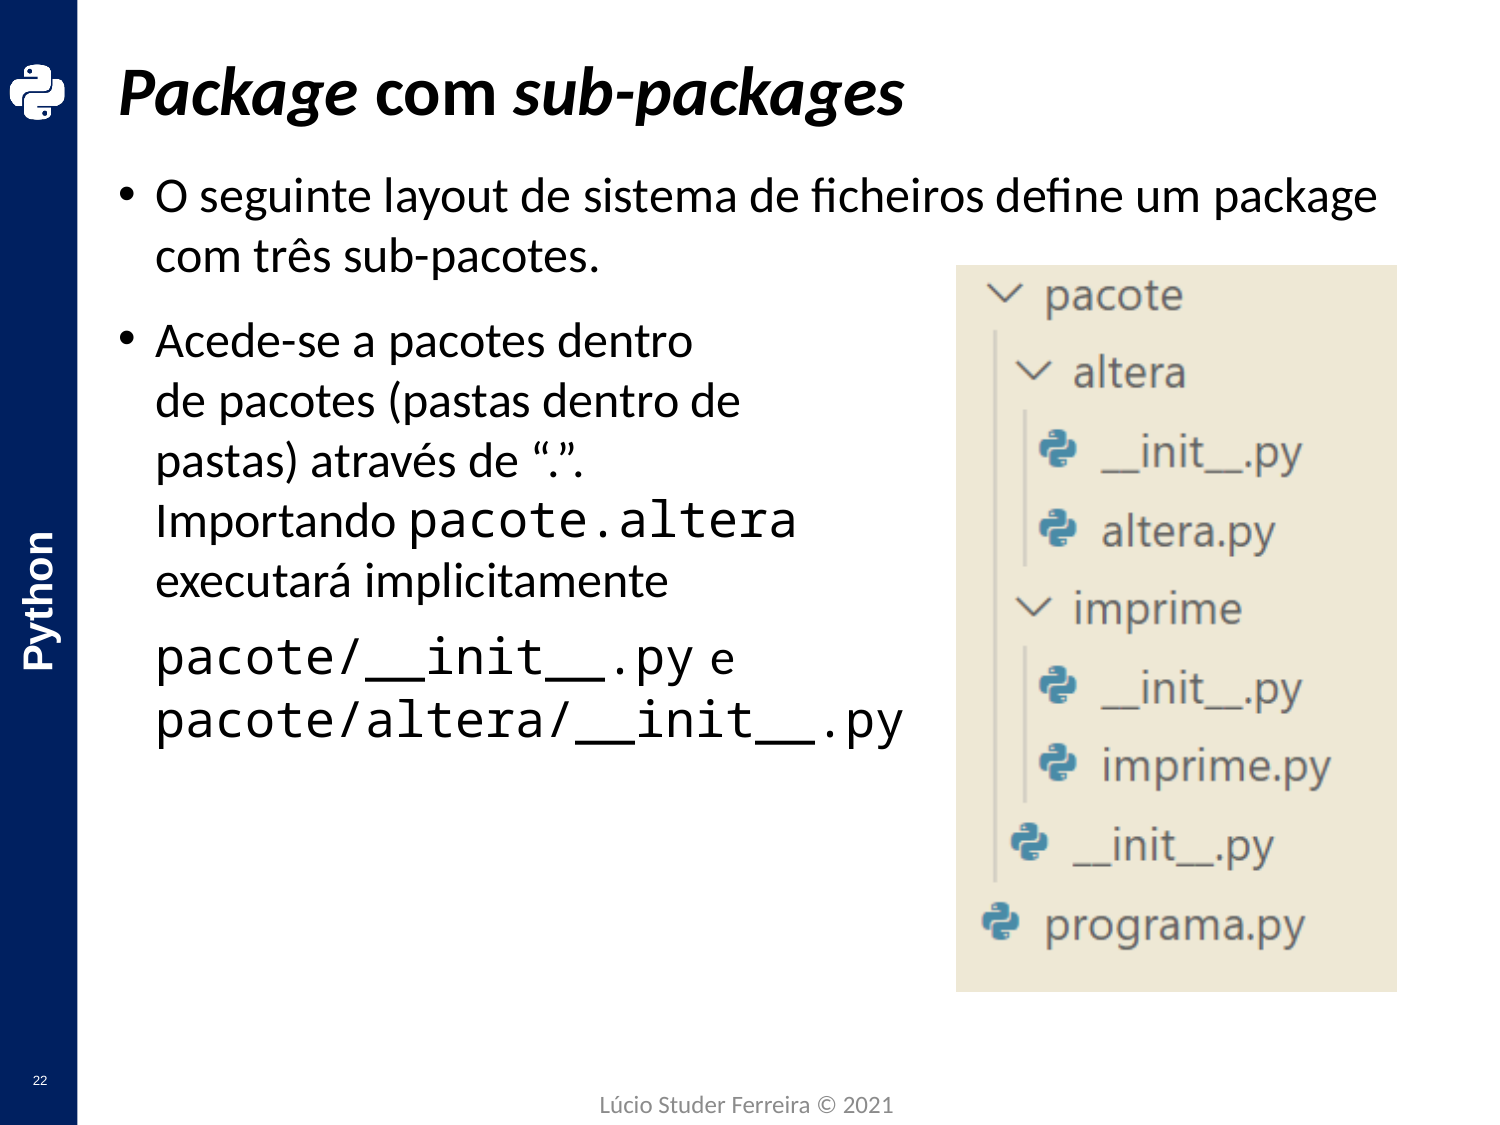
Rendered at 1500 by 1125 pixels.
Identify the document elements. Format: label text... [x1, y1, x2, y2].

picture [956, 265, 1397, 993]
title Package com sub-packages [103, 47, 1481, 139]
list O seguinte layout de sistema de ficheiros define um package com três sub-pacotes. Acede-se a pacotes dentro de pacotes (pastas dentro de pastas) através de “.”. Importando pacote.altera executará implicitamente pacote/__init__.py e pacote/altera/__init__.py [103, 155, 1481, 1087]
picture [0, 41, 86, 142]
